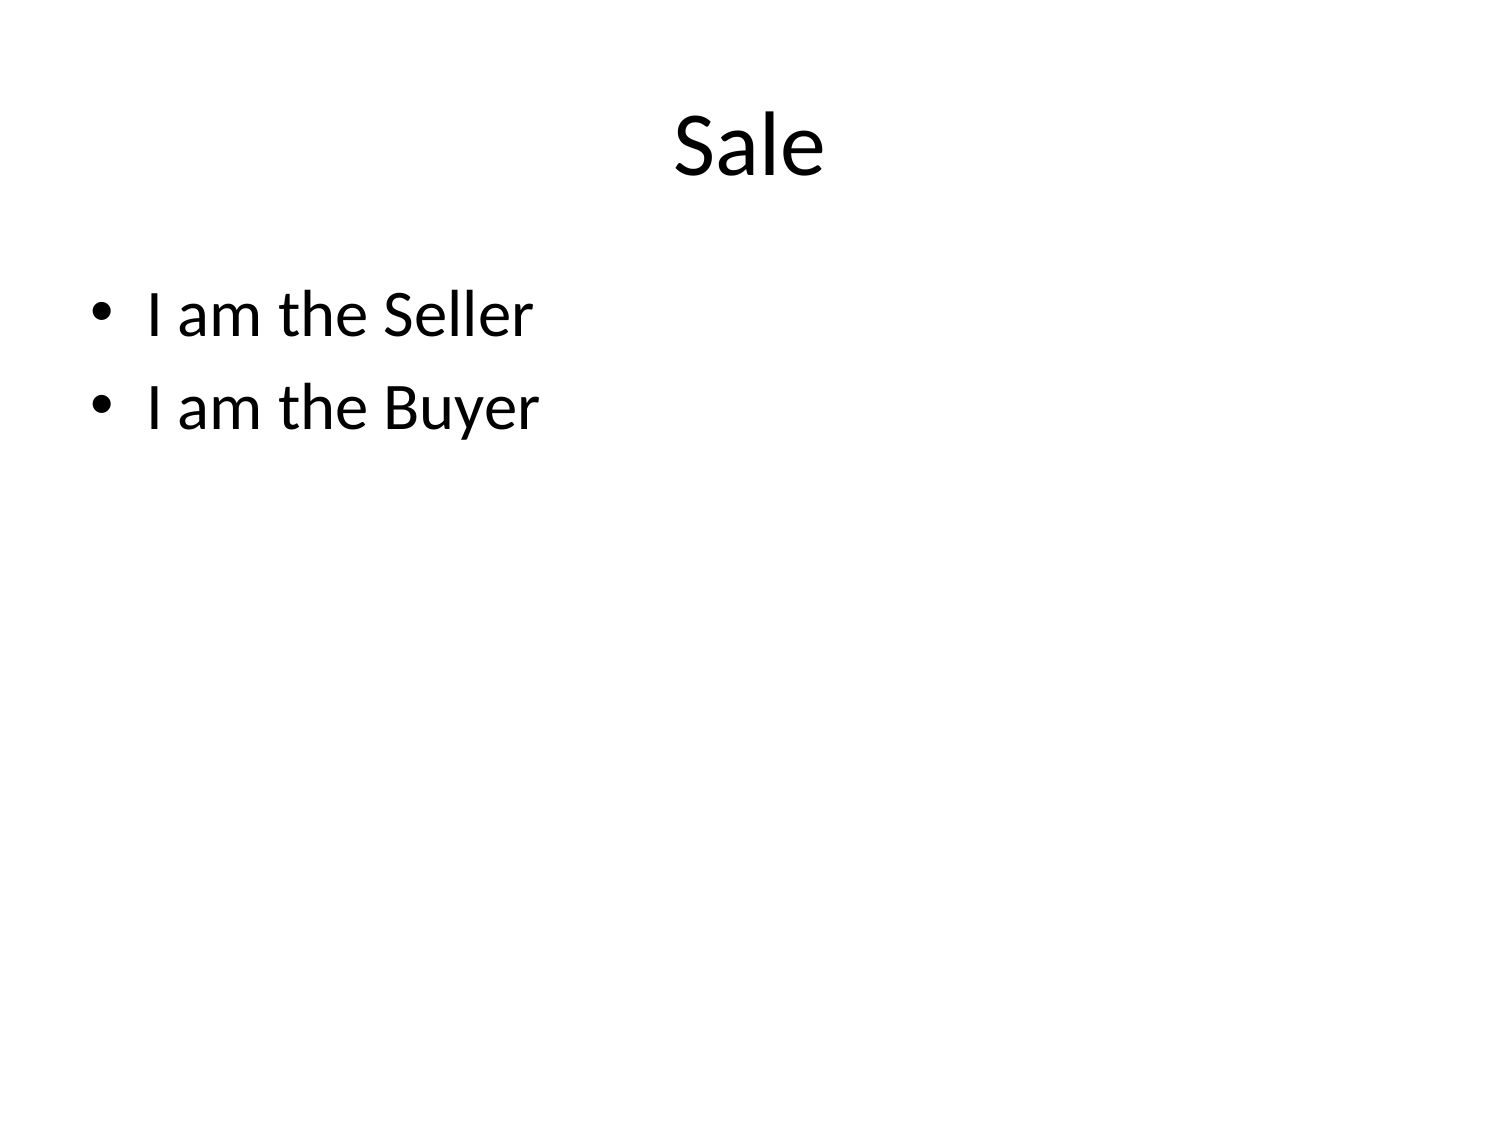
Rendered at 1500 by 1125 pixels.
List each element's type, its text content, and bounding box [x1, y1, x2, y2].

list I am the Seller I am the Buyer [75, 262, 1425, 1005]
title Sale [75, 45, 1425, 233]
